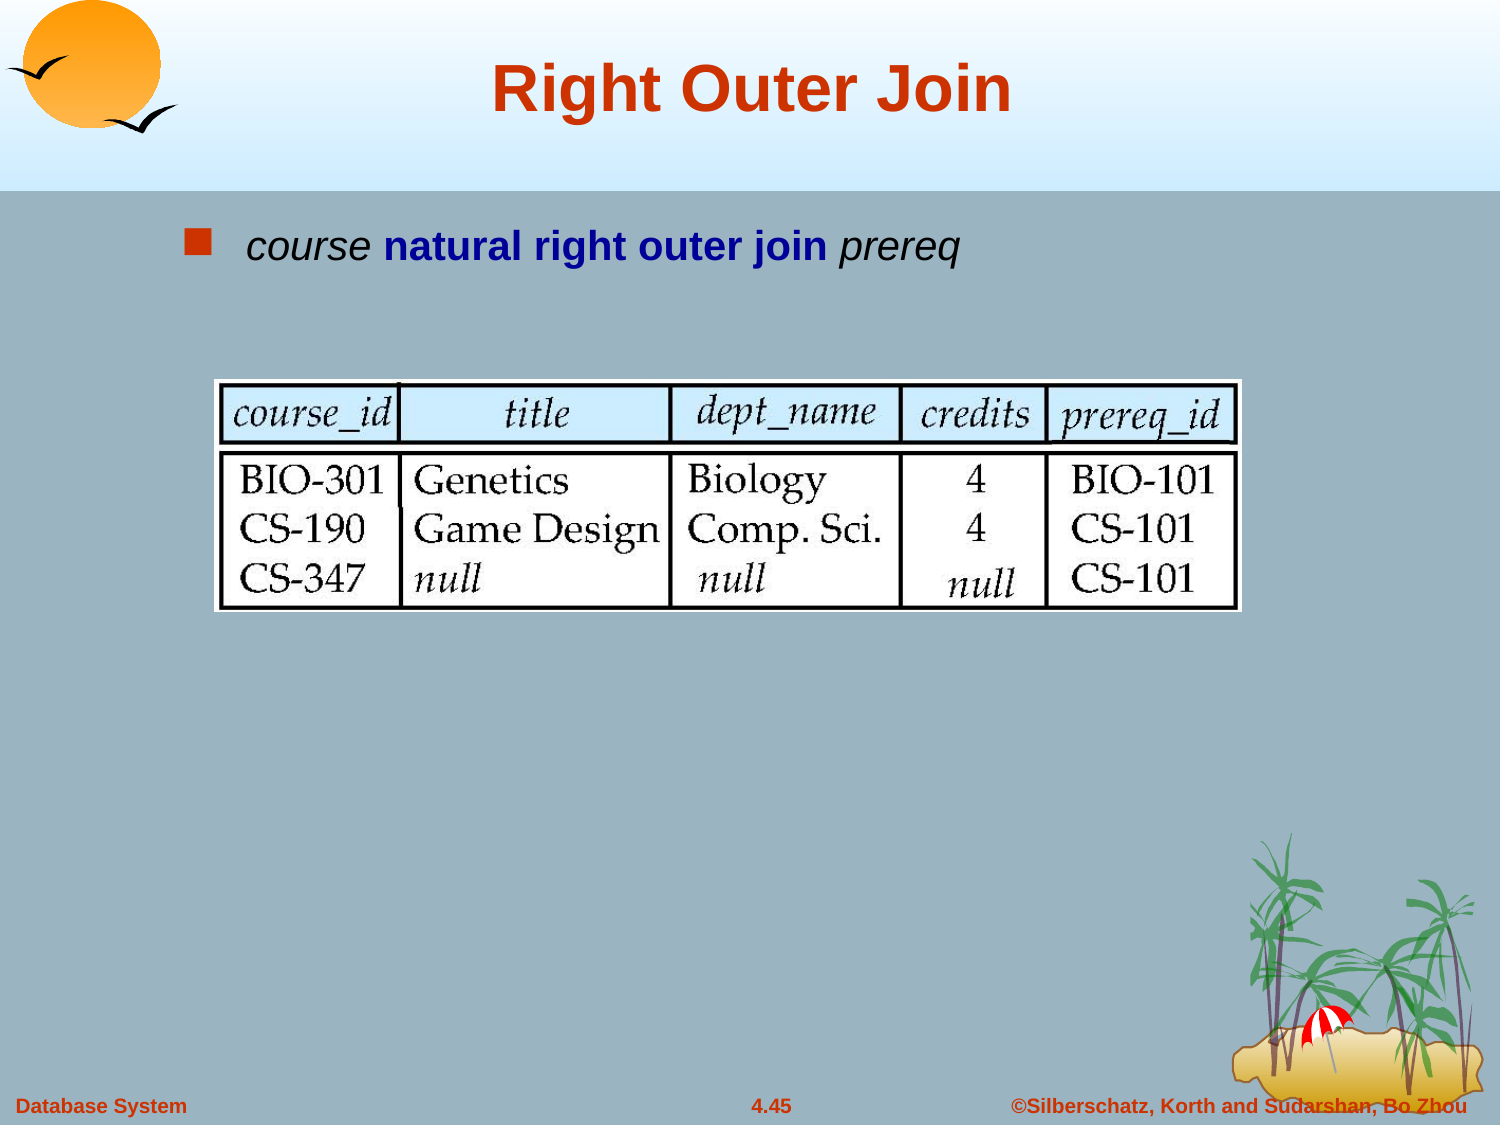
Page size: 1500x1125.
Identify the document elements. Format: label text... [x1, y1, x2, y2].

title Right Outer Join [90, 32, 1416, 134]
text_box course natural right outer join prereq [131, 211, 1017, 276]
picture [214, 378, 1242, 612]
